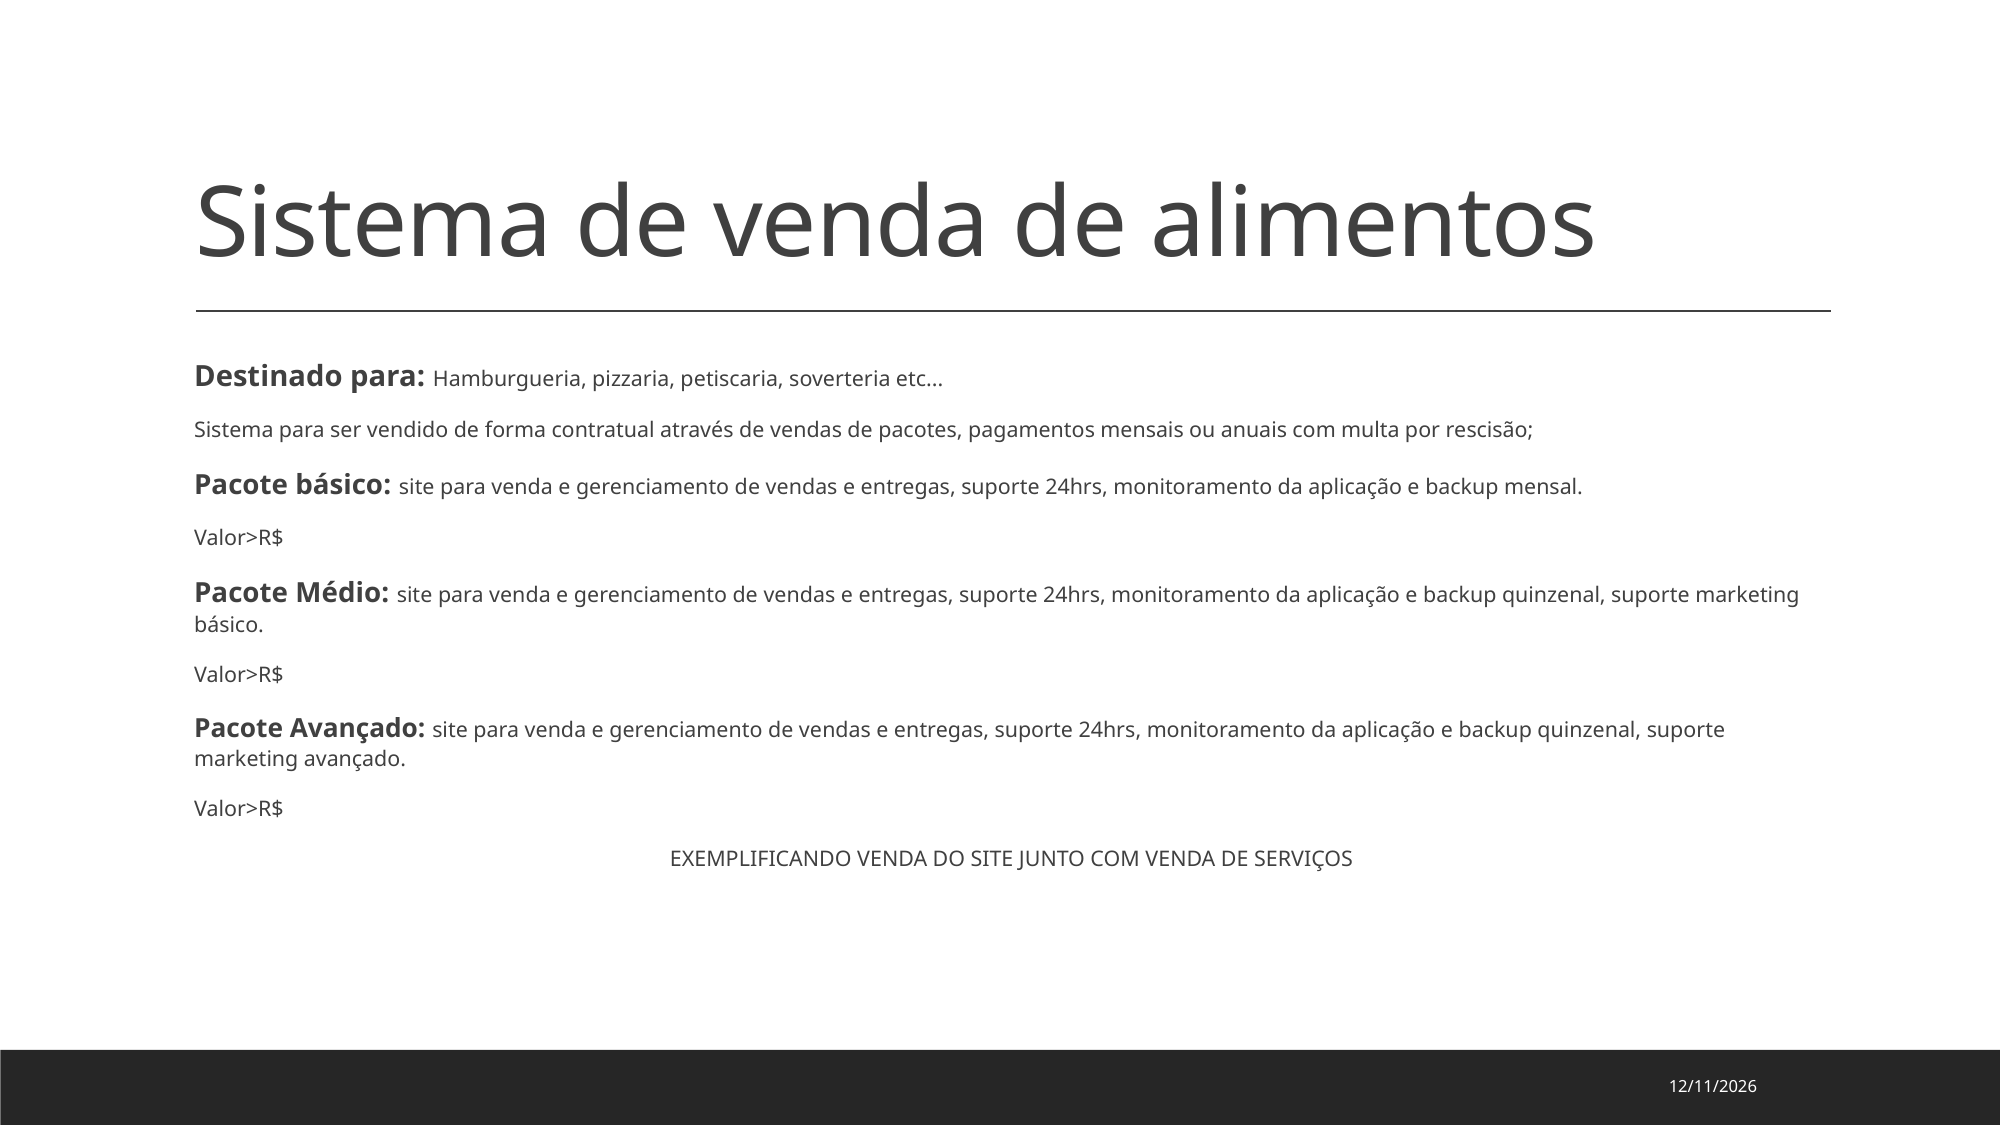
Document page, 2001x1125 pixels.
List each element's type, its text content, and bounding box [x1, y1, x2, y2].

list Destinado para: Hamburgueria, pizzaria, petiscaria, soverteria etc... Sistema para ser vendido de forma contratual através de vendas de pacotes, pagamentos mensais ou anuais com multa por rescisão; Pacote básico: site para venda e gerenciamento de vendas e entregas, suporte 24hrs, monitoramento da aplicação e backup mensal. Valor>R$ Pacote Médio: site para venda e gerenciamento de vendas e entregas, suporte 24hrs, monitoramento da aplicação e backup quinzenal, suporte marketing básico. Valor>R$ Pacote Avançado: site para venda e gerenciamento de vendas e entregas, suporte 24hrs, monitoramento da aplicação e backup quinzenal, suporte marketing avançado. Valor>R$ EXEMPLIFICANDO VENDA DO SITE JUNTO COM VENDA DE SERVIÇOS [180, 345, 1830, 963]
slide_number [1348, 1057, 1773, 1118]
title Sistema de venda de alimentos [180, 47, 1830, 285]
